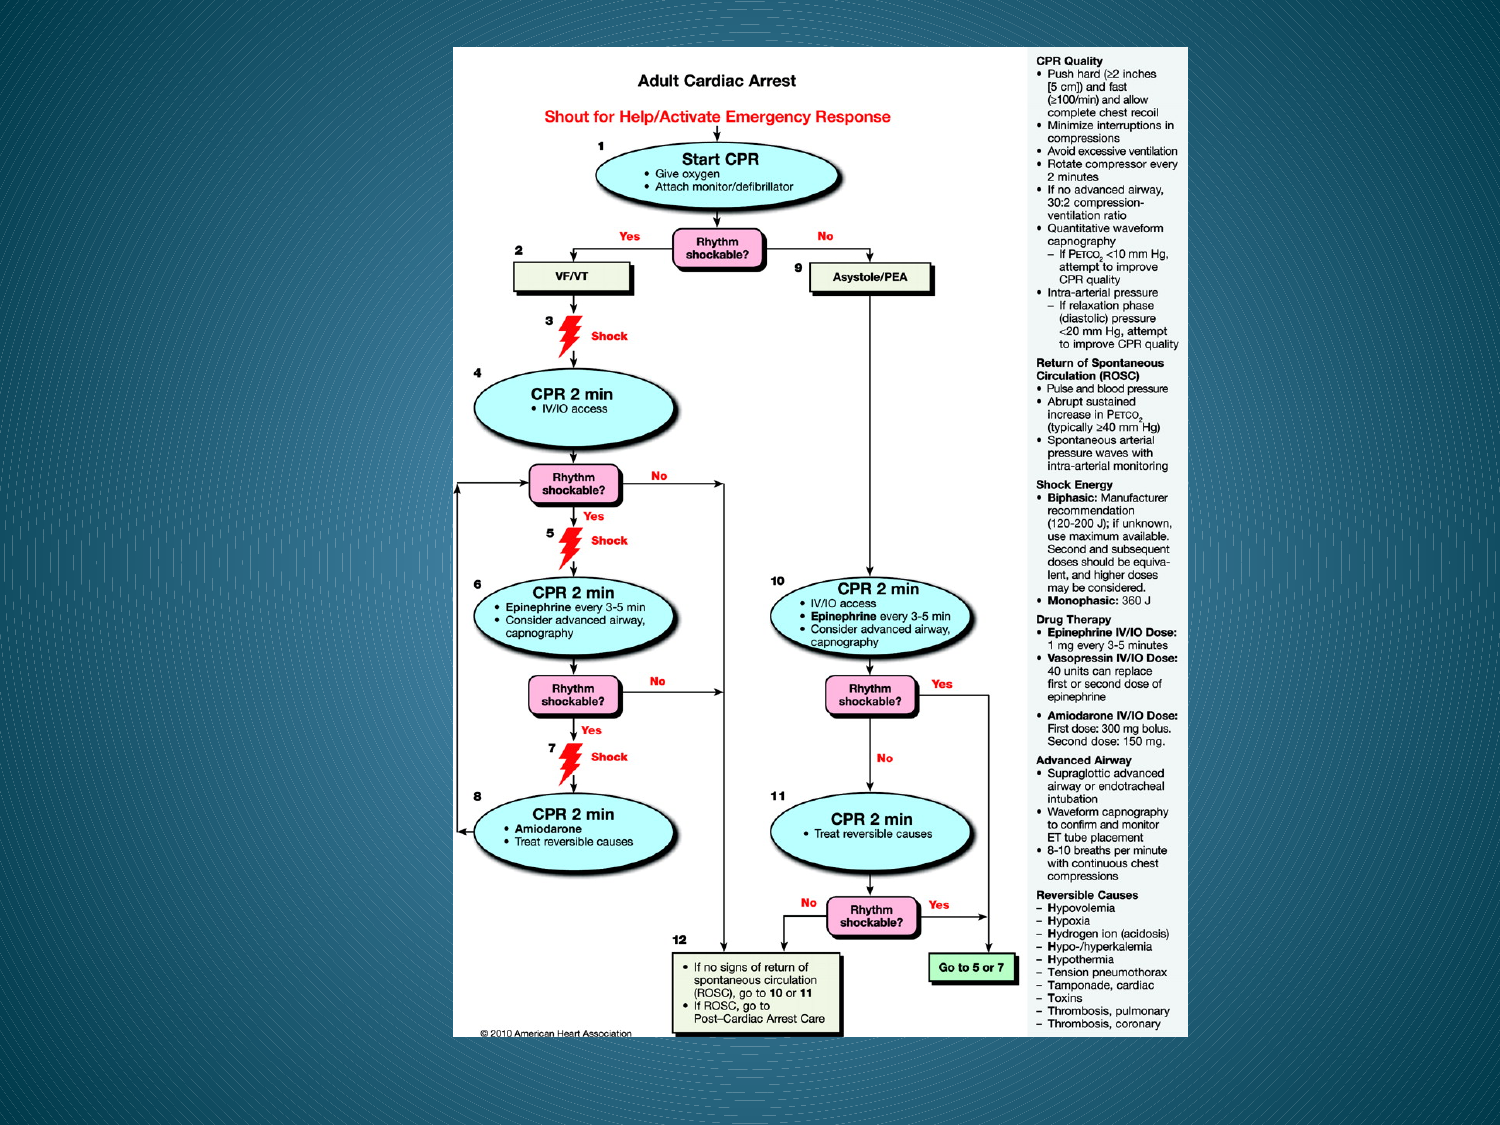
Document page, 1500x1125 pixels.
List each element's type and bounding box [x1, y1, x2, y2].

picture [453, 47, 1188, 1037]
